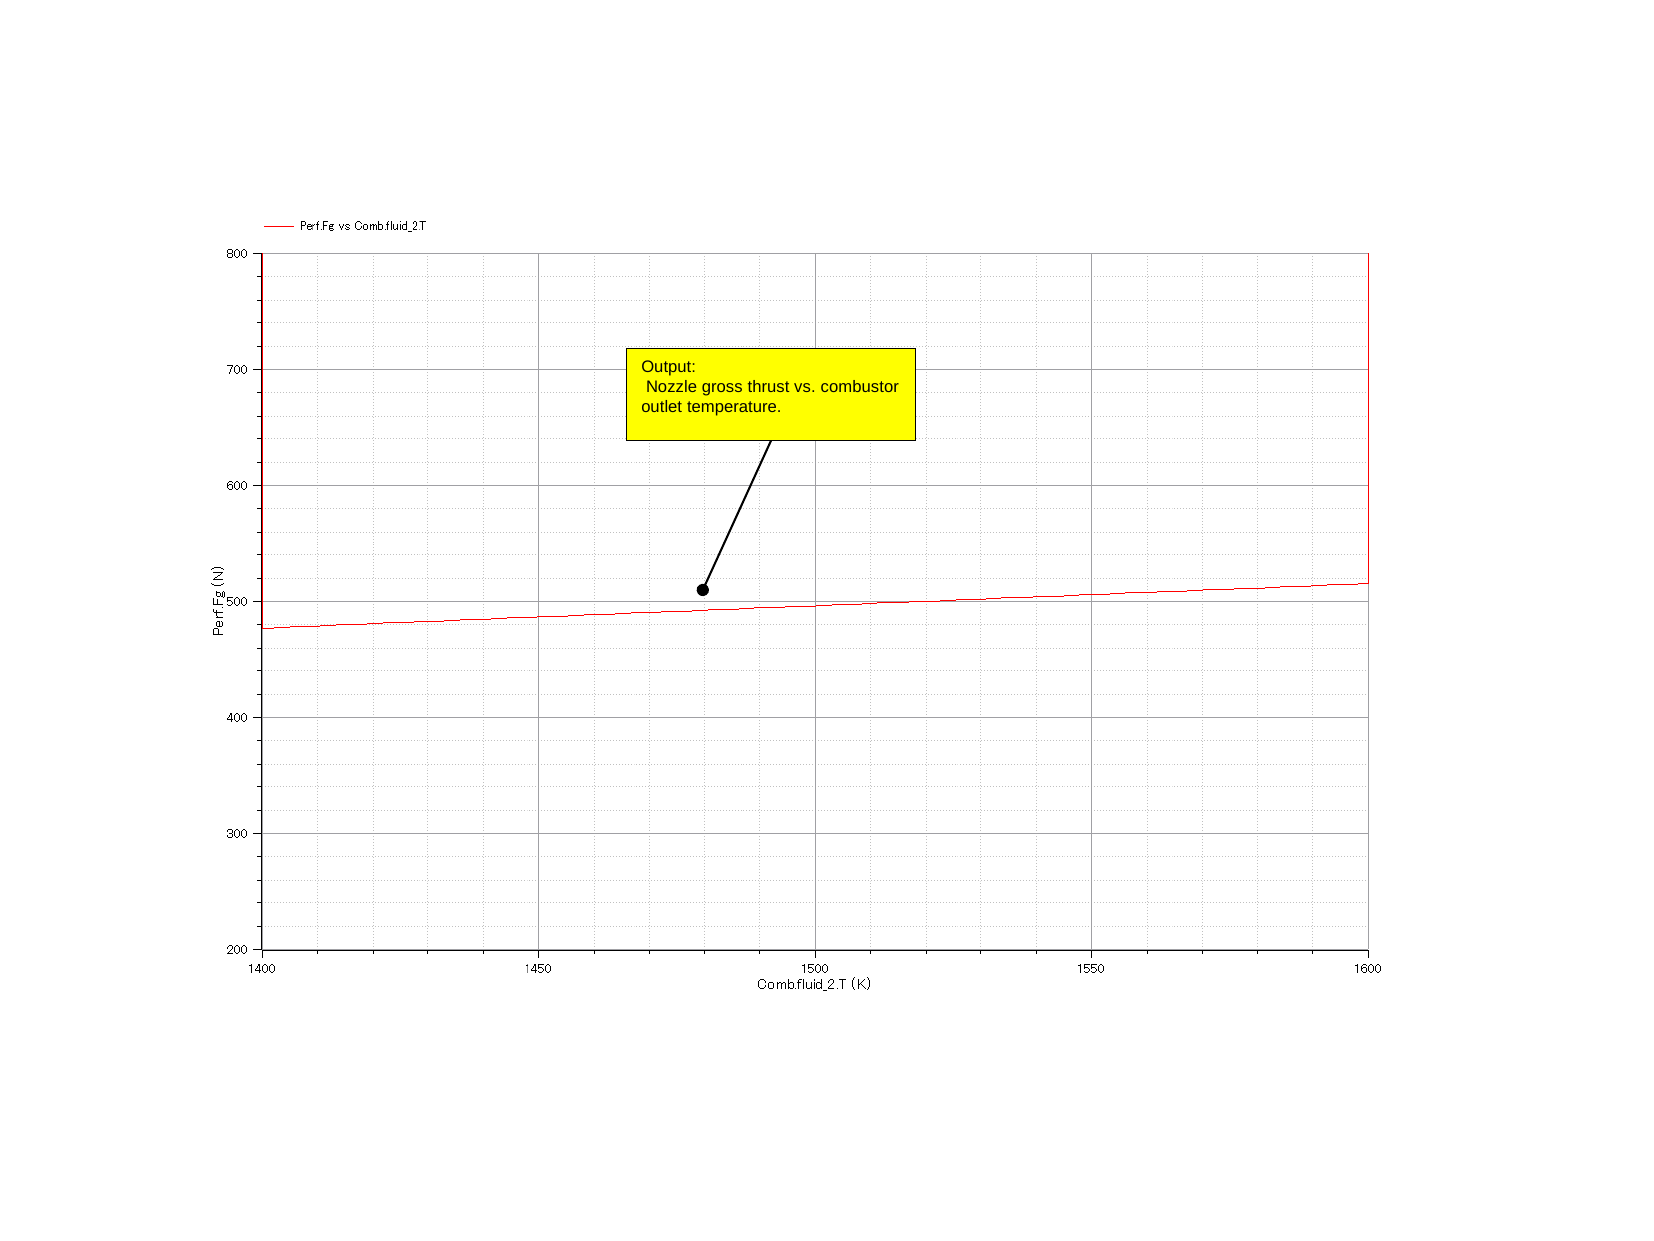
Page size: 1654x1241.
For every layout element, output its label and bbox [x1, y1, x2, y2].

picture [205, 205, 1387, 994]
text_box [702, 440, 772, 591]
